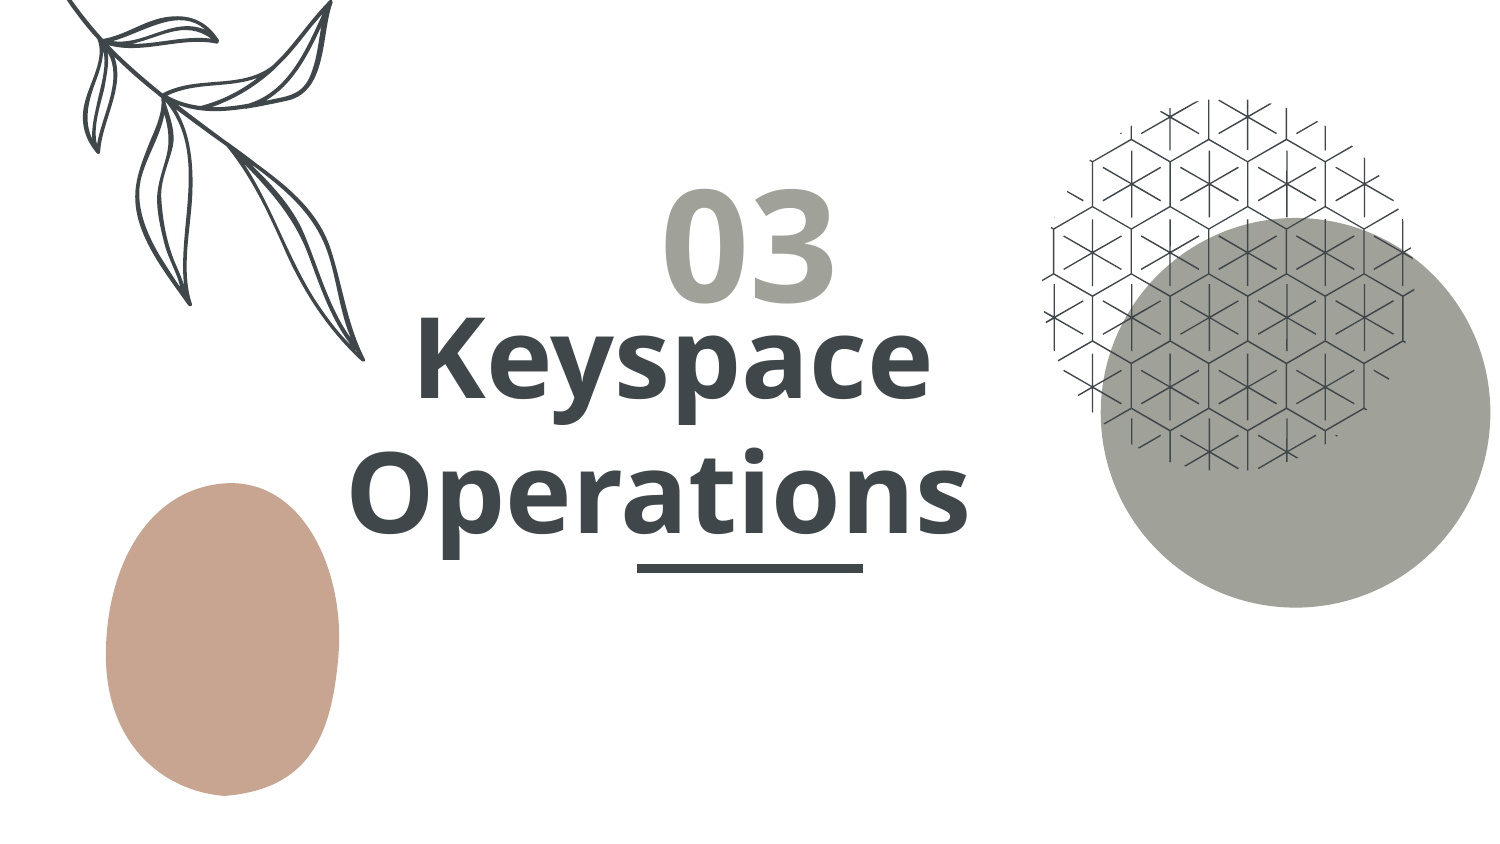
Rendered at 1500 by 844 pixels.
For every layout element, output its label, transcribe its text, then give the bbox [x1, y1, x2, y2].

text_box [636, 564, 864, 573]
title Keyspace Operations [147, 321, 1169, 521]
title 03 [331, 150, 1169, 350]
